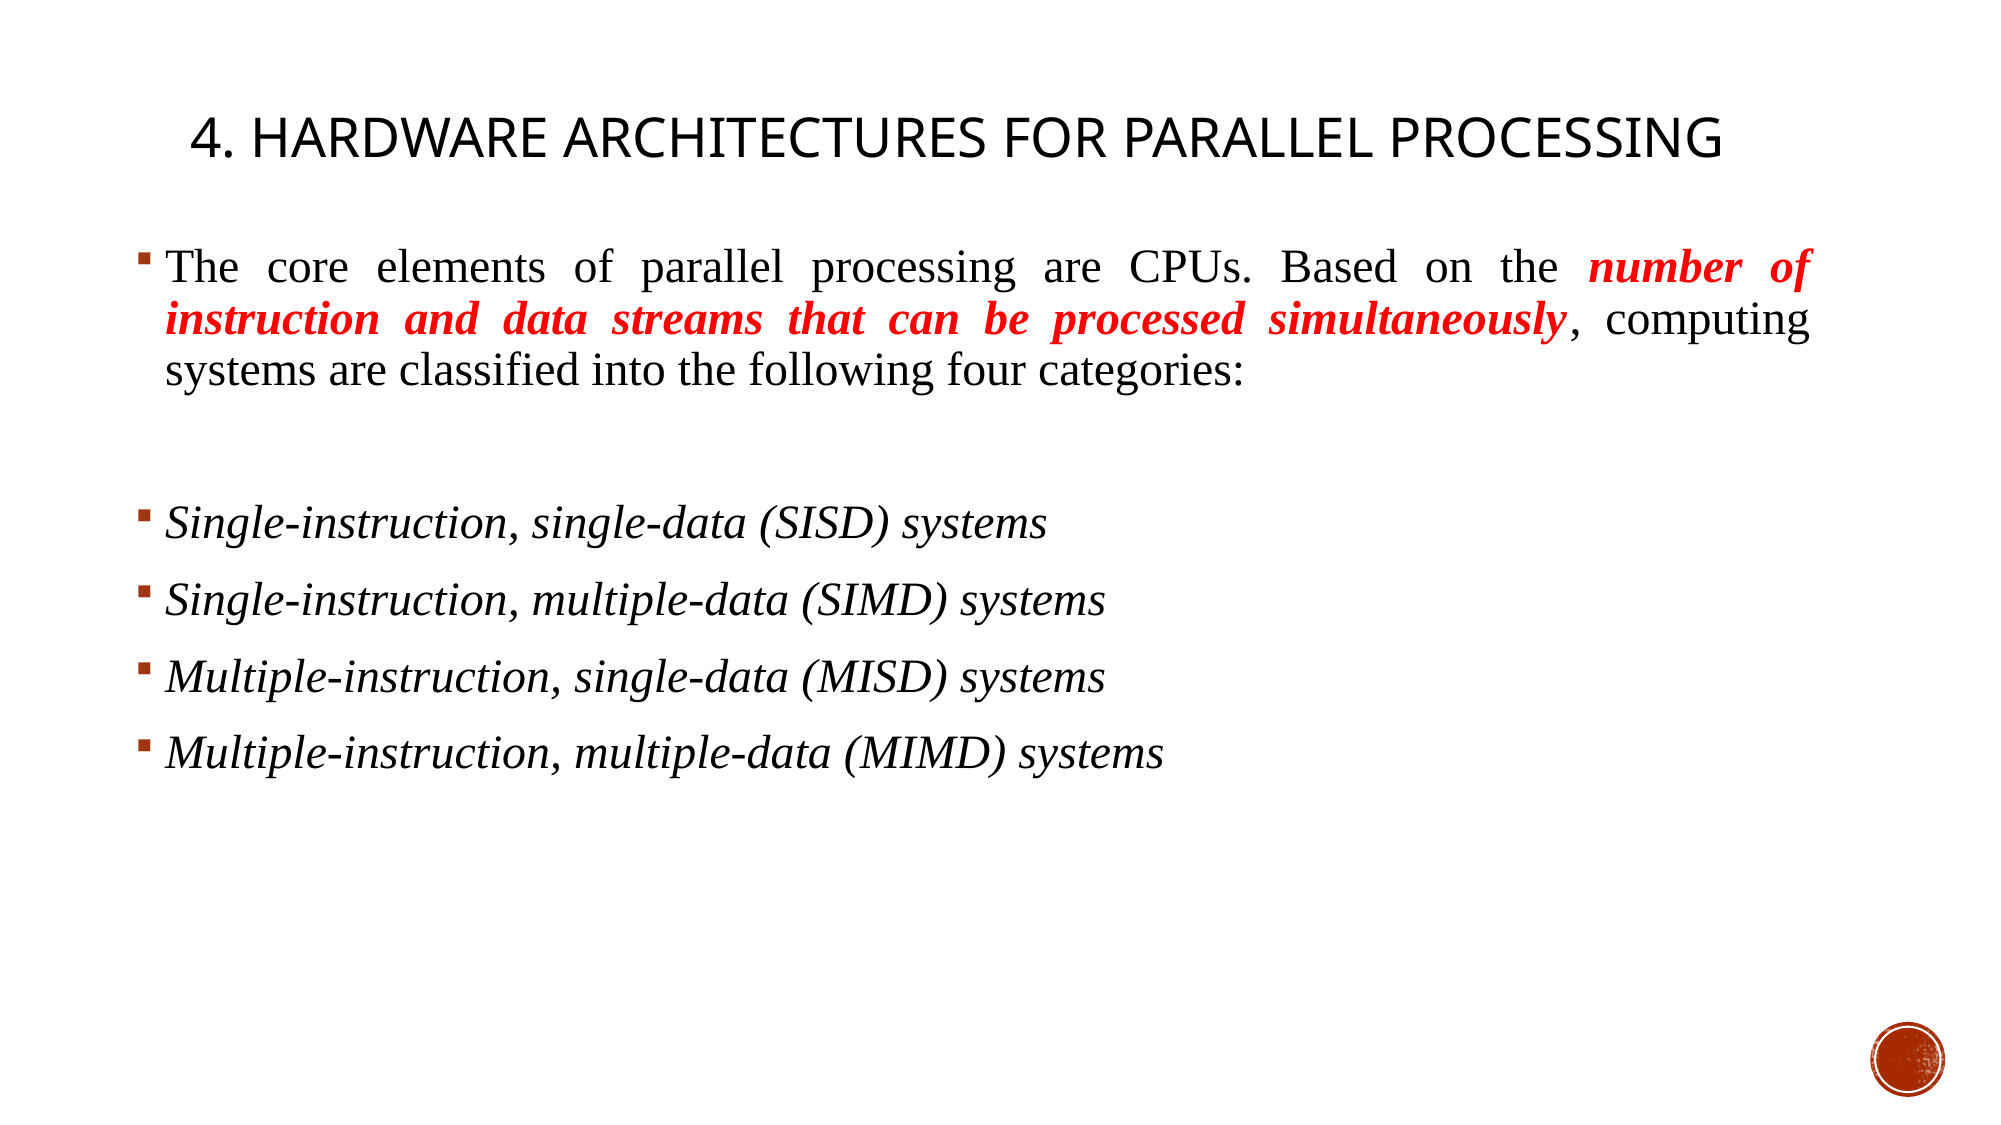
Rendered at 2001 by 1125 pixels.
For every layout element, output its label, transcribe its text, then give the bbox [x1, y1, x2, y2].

list The core elements of parallel processing are CPUs. Based on the number of instruction and data streams that can be processed simultaneously, computing systems are classified into the following four categories: Single-instruction, single-data (SISD) systems Single-instruction, multiple-data (SIMD) systems Multiple-instruction, single-data (MISD) systems Multiple-instruction, multiple-data (MIMD) systems [120, 233, 1826, 1013]
title 4. Hardware architectures for parallel processing [175, 79, 1826, 200]
